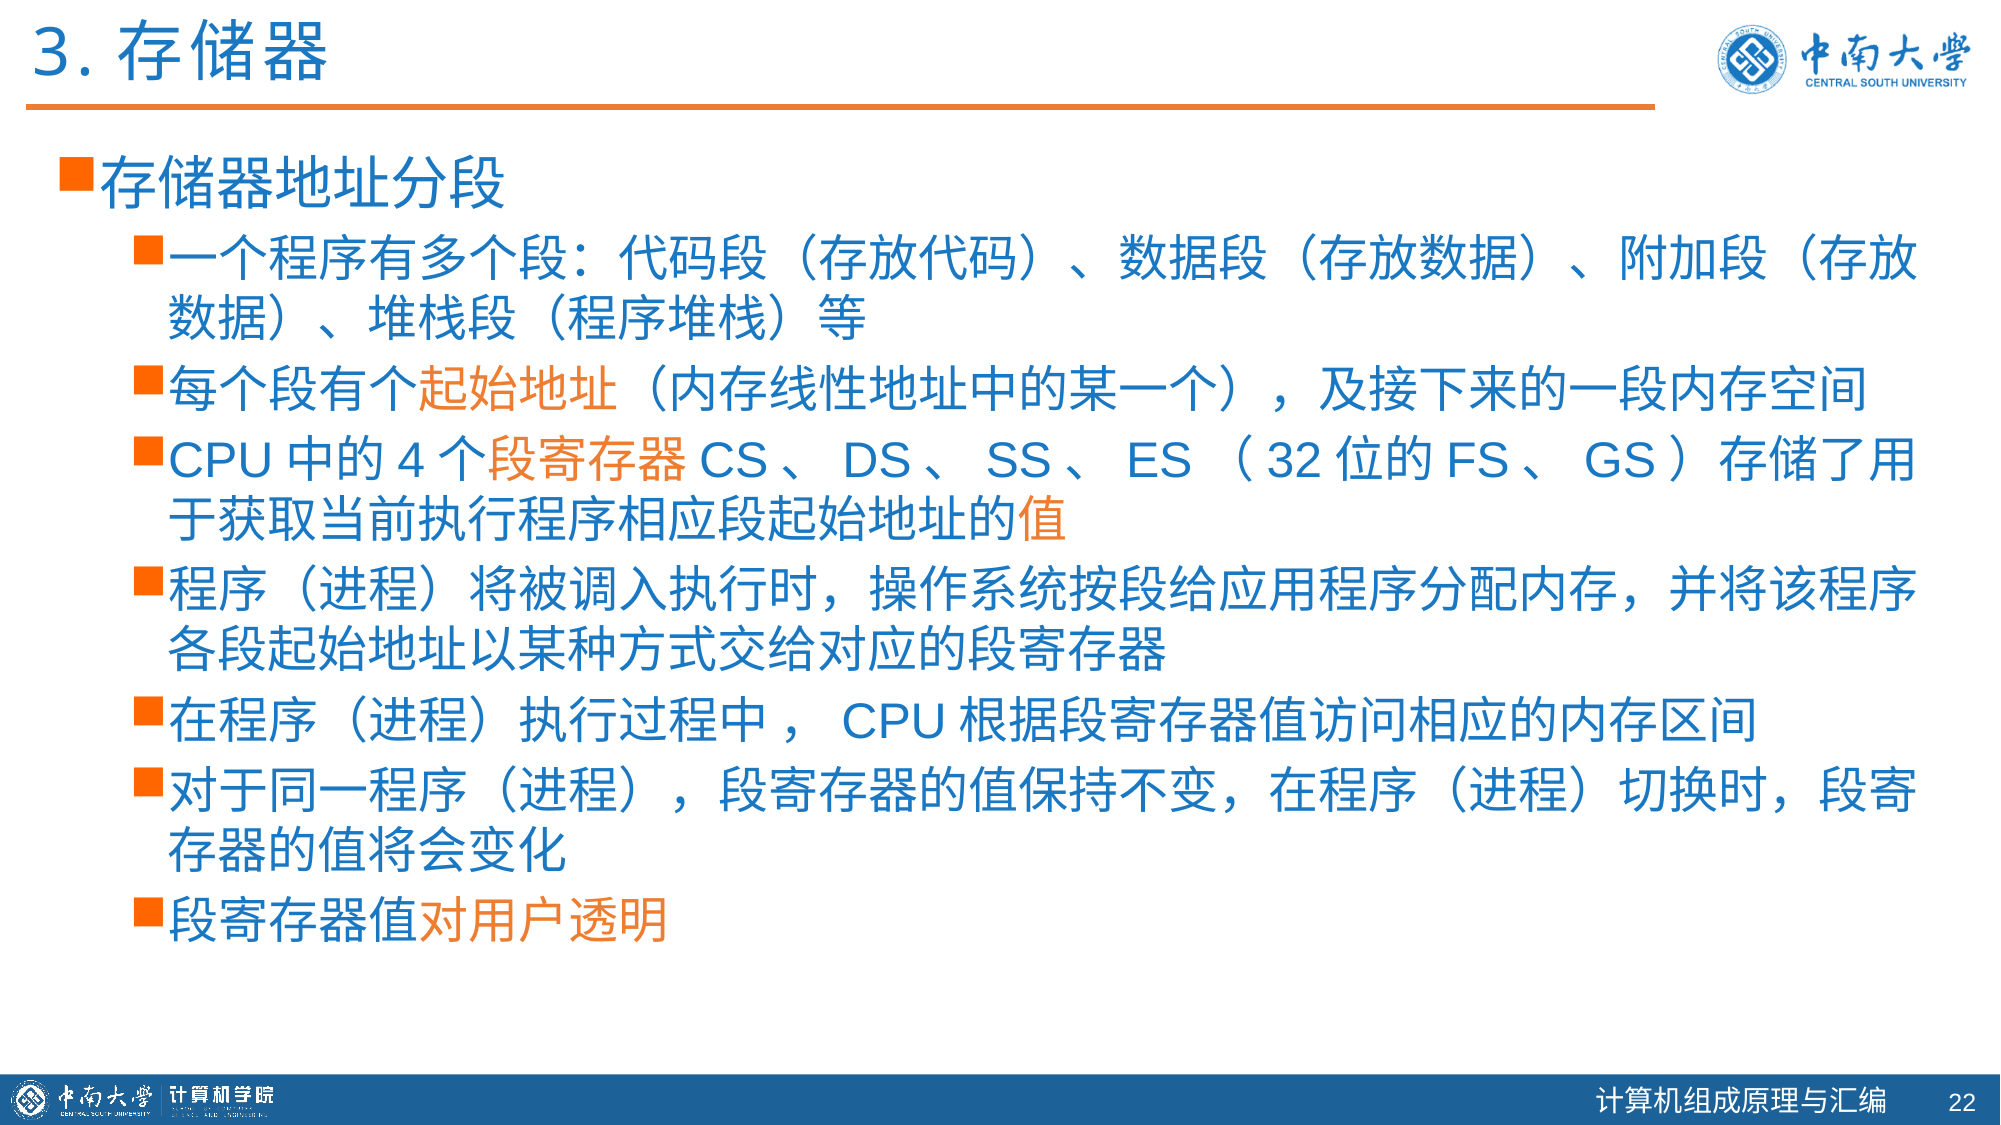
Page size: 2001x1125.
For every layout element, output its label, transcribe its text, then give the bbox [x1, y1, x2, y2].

picture [0, 1080, 299, 1120]
list 3.存储器 [17, 10, 1615, 83]
list 存储器地址分段 一个程序有多个段：代码段（存放代码）、数据段（存放数据）、附加段（存放数据）、堆栈段（程序堆栈）等 每个段有个起始地址（内存线性地址中的某一个），及接下来的一段内存空间 CPU中的4个段寄存器CS、DS、SS、ES（32位的FS、GS）存储了用于获取当前执行程序相应段起始地址的值 程序（进程）将被调入执行时，操作系统按段给应用程序分配内存，并将该程序各段起始地址以某种方式交给对应的段寄存器 在程序（进程）执行过程中 ，CPU根据段寄存器值访问相应的内存区间 对于同一程序（进程），段寄存器的值保持不变，在程序（进程）切换时，段寄存器的值将会变化 段寄存器值对用户透明 [40, 138, 1982, 1050]
picture [1708, 19, 1982, 99]
slide_number 21 [1916, 1079, 1992, 1124]
